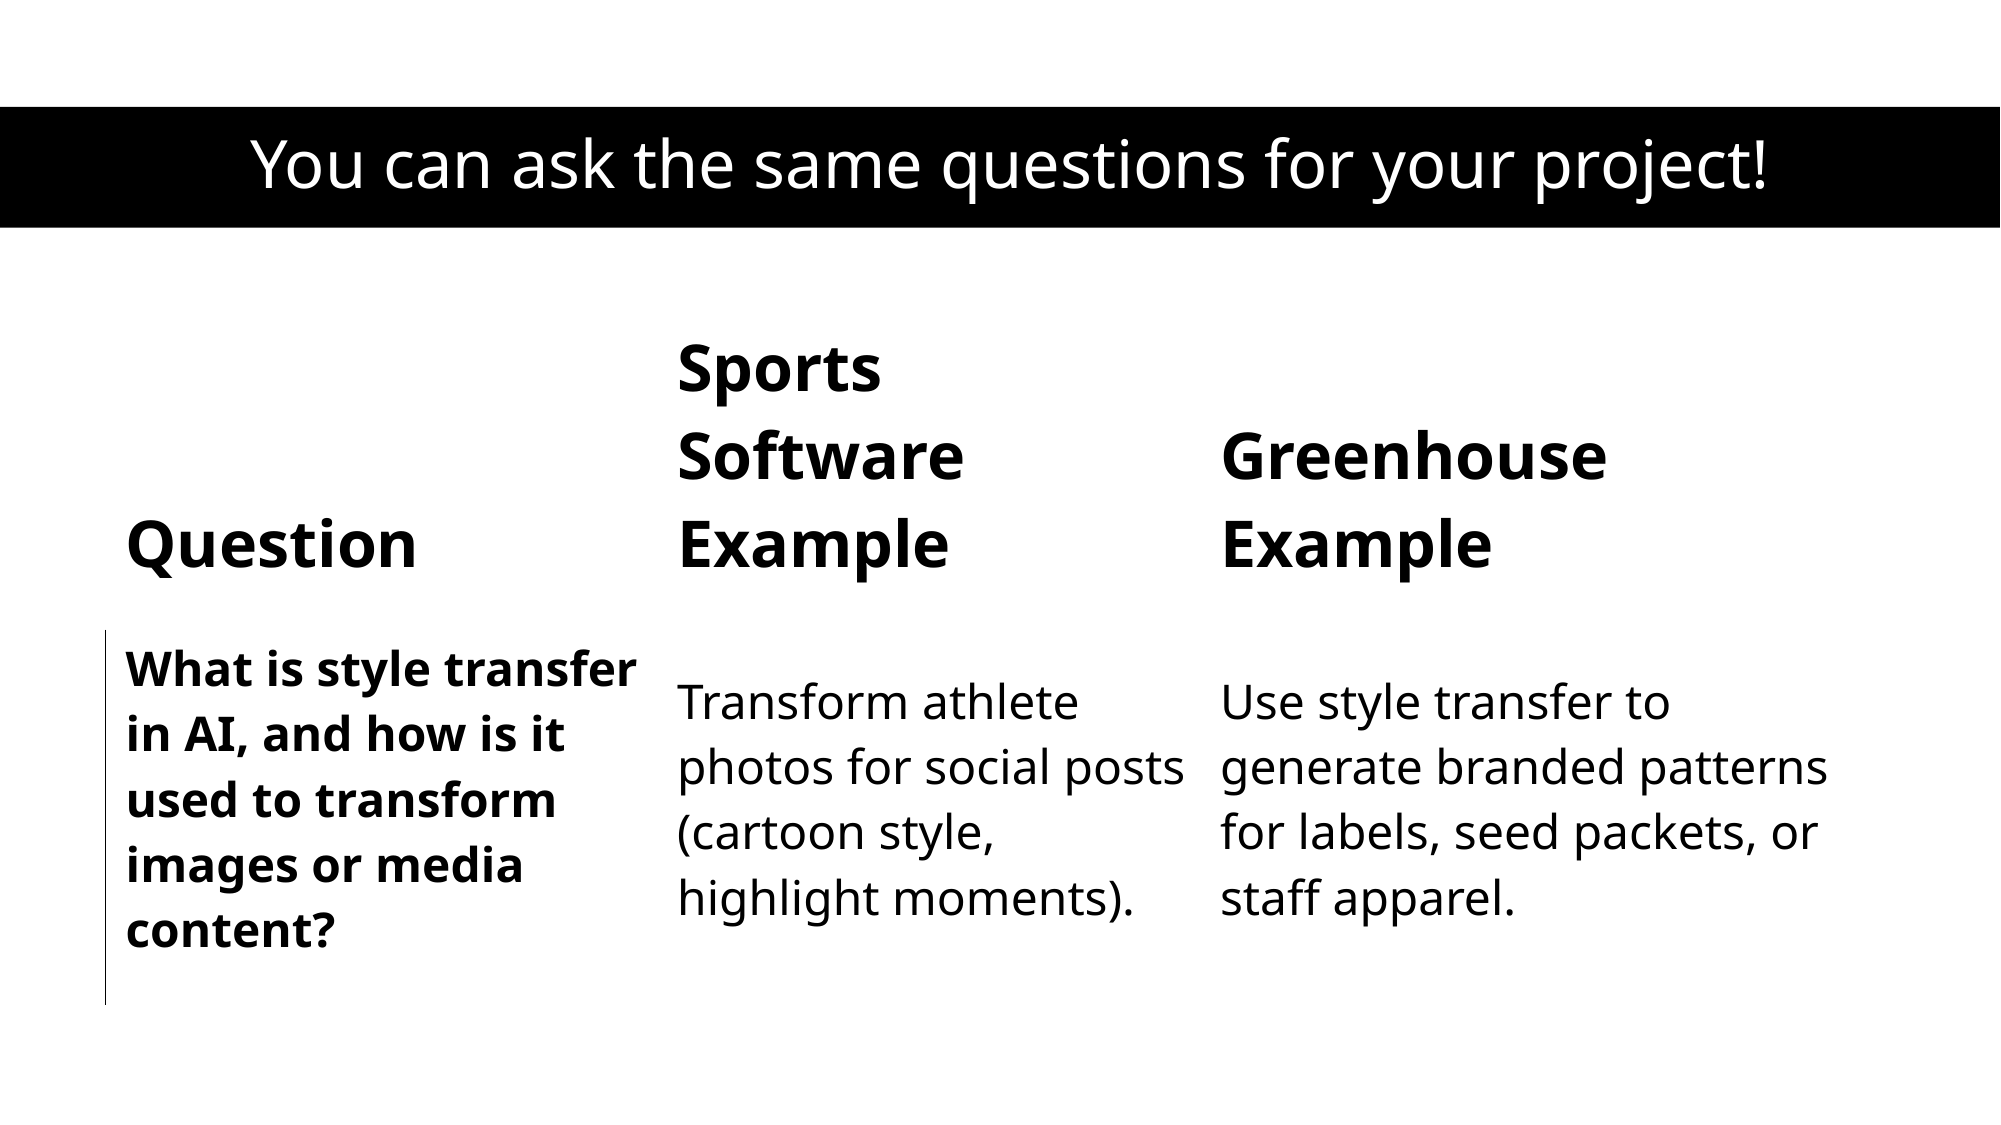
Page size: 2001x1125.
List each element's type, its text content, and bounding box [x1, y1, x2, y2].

title You can ask the same questions for your project! [91, 105, 1931, 228]
table_header Question [106, 317, 657, 630]
table_cell Use style transfer to generate branded patterns for labels, seed packets, or staff apparel. [1200, 630, 1894, 1005]
table_cell Transform athlete photos for social posts (cartoon style, highlight moments). [657, 630, 1200, 1005]
table_cell What is style transfer in AI, and how is it used to transform images or media content? [106, 630, 657, 1005]
table_header Sports Software Example [657, 317, 1200, 630]
table_header Greenhouse Example [1200, 317, 1894, 630]
text_box [0, 105, 2000, 229]
